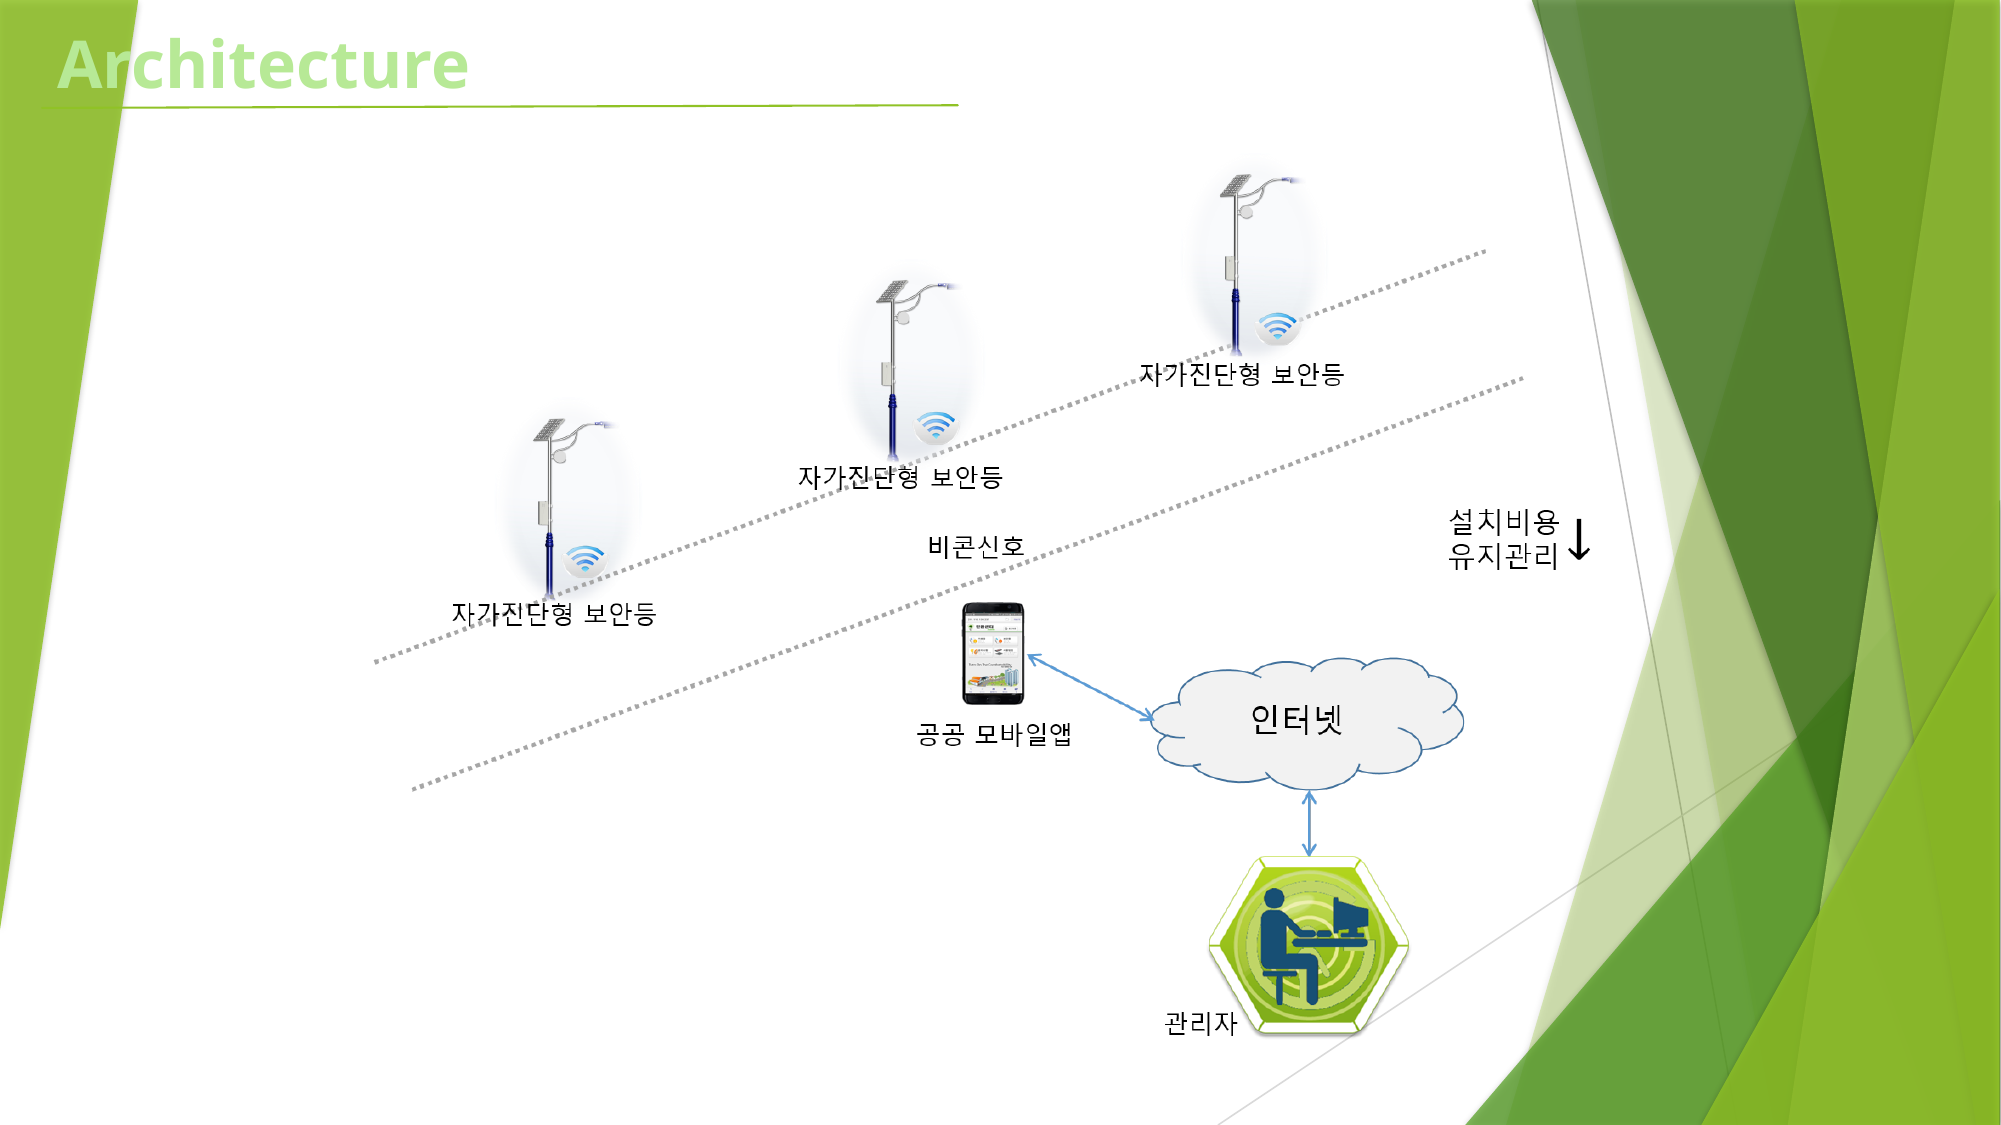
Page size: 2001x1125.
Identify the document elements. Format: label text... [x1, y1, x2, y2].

text_box [1666, 386, 2000, 462]
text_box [41, 104, 959, 109]
picture [373, 148, 1661, 1054]
text_box Architecture [42, 24, 1192, 112]
